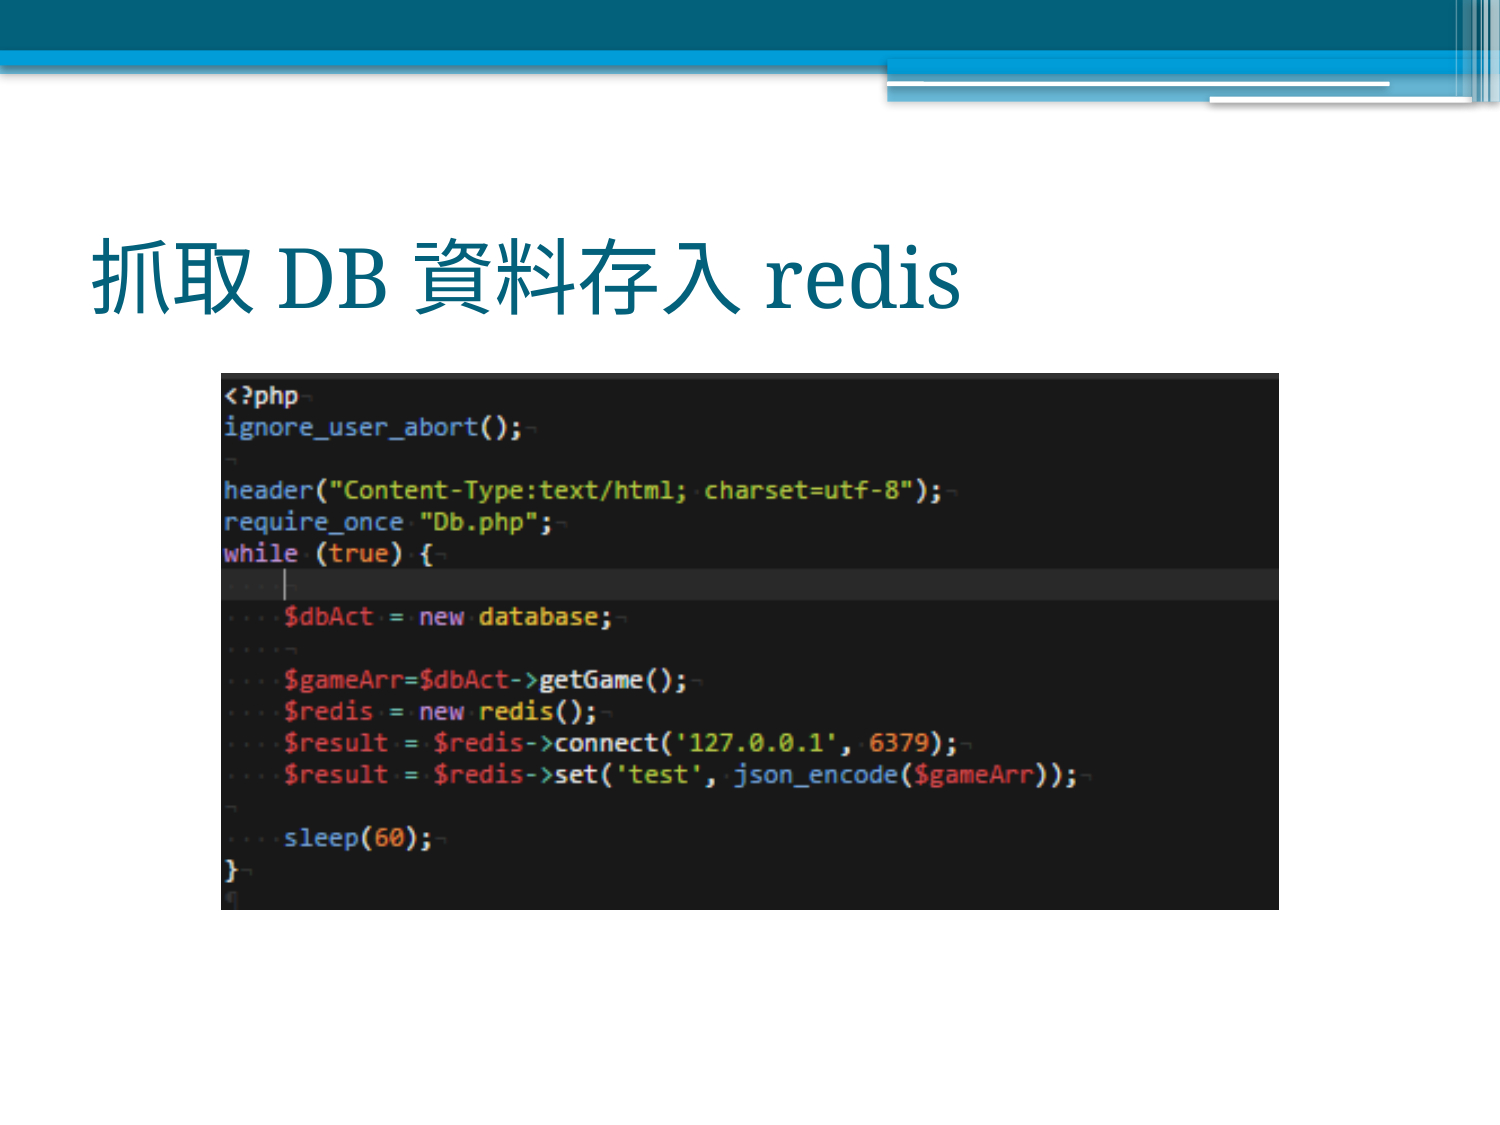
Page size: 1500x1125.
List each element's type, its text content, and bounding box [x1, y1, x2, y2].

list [221, 373, 1279, 910]
title 抓取DB資料存入redis [75, 187, 1425, 363]
